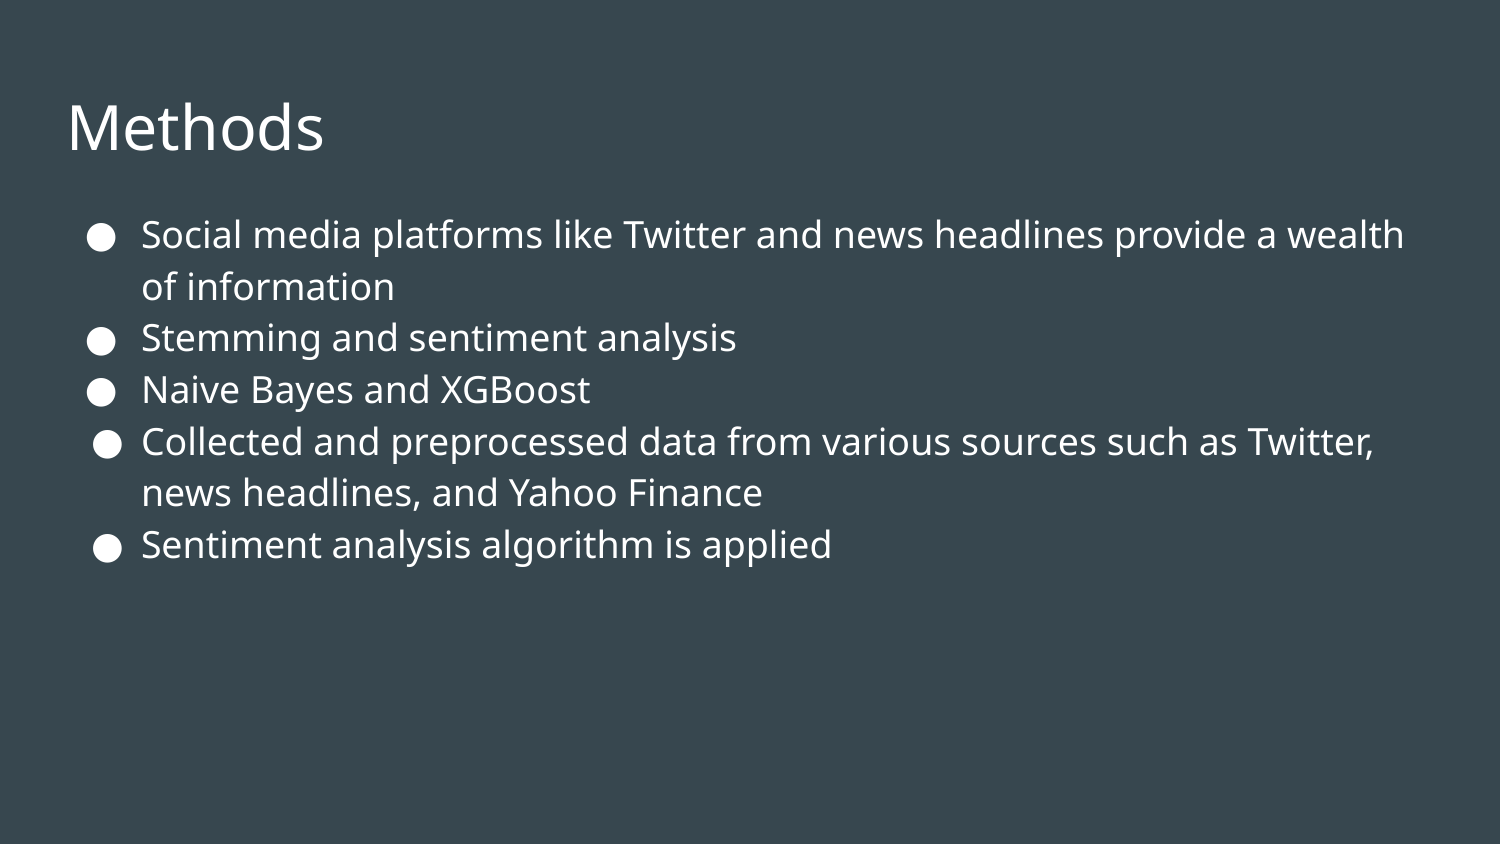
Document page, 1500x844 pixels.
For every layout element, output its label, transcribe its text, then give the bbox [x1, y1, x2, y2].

title Methods [51, 72, 1449, 167]
list Social media platforms like Twitter and news headlines provide a wealth of information Stemming and sentiment analysis Naive Bayes and XGBoost Collected and preprocessed data from various sources such as Twitter, news headlines, and Yahoo Finance Sentiment analysis algorithm is applied [51, 189, 1449, 750]
